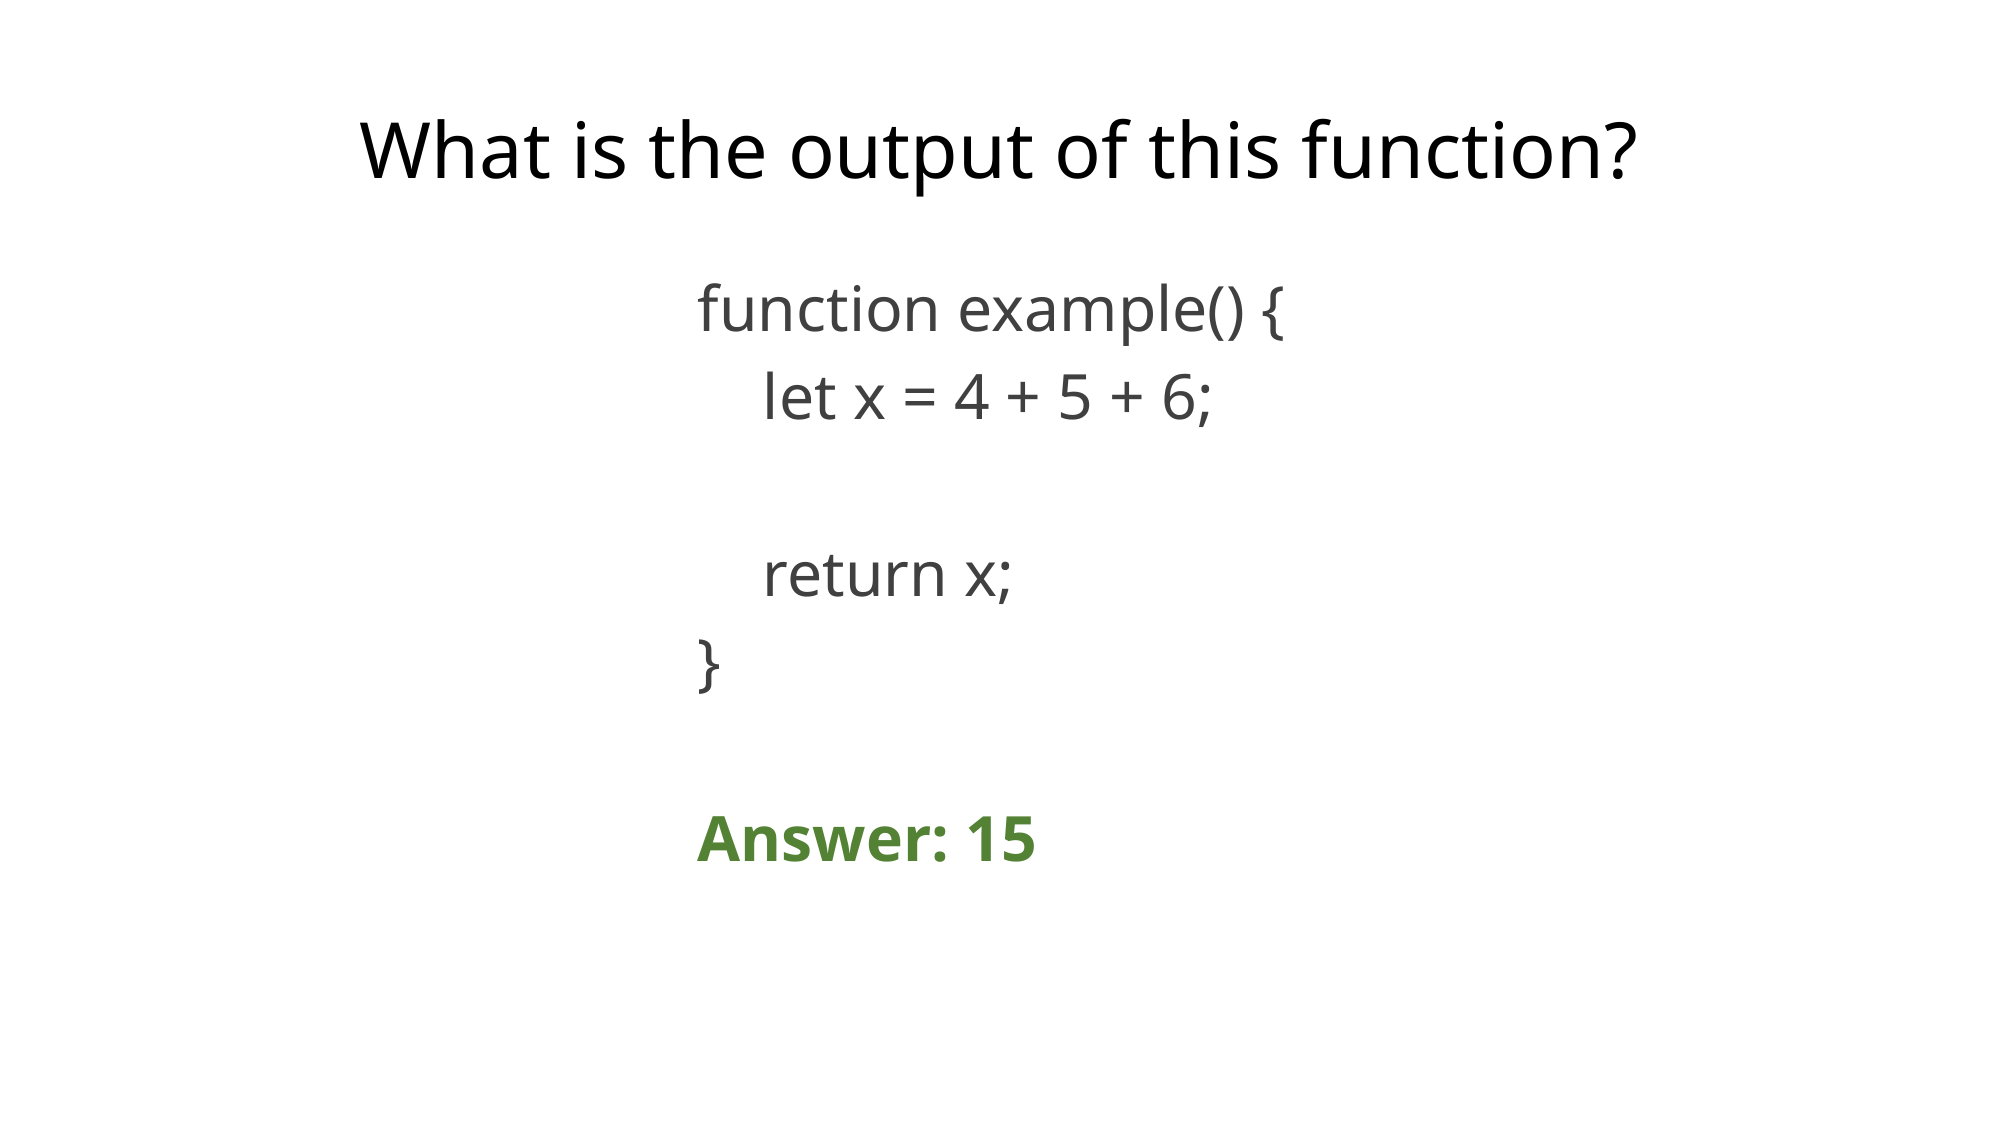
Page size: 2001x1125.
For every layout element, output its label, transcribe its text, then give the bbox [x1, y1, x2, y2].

subtitle function example() { let x = 4 + 5 + 6; return x; } Answer: 15 [682, 269, 1408, 719]
title What is the output of this function? [77, 65, 1923, 202]
